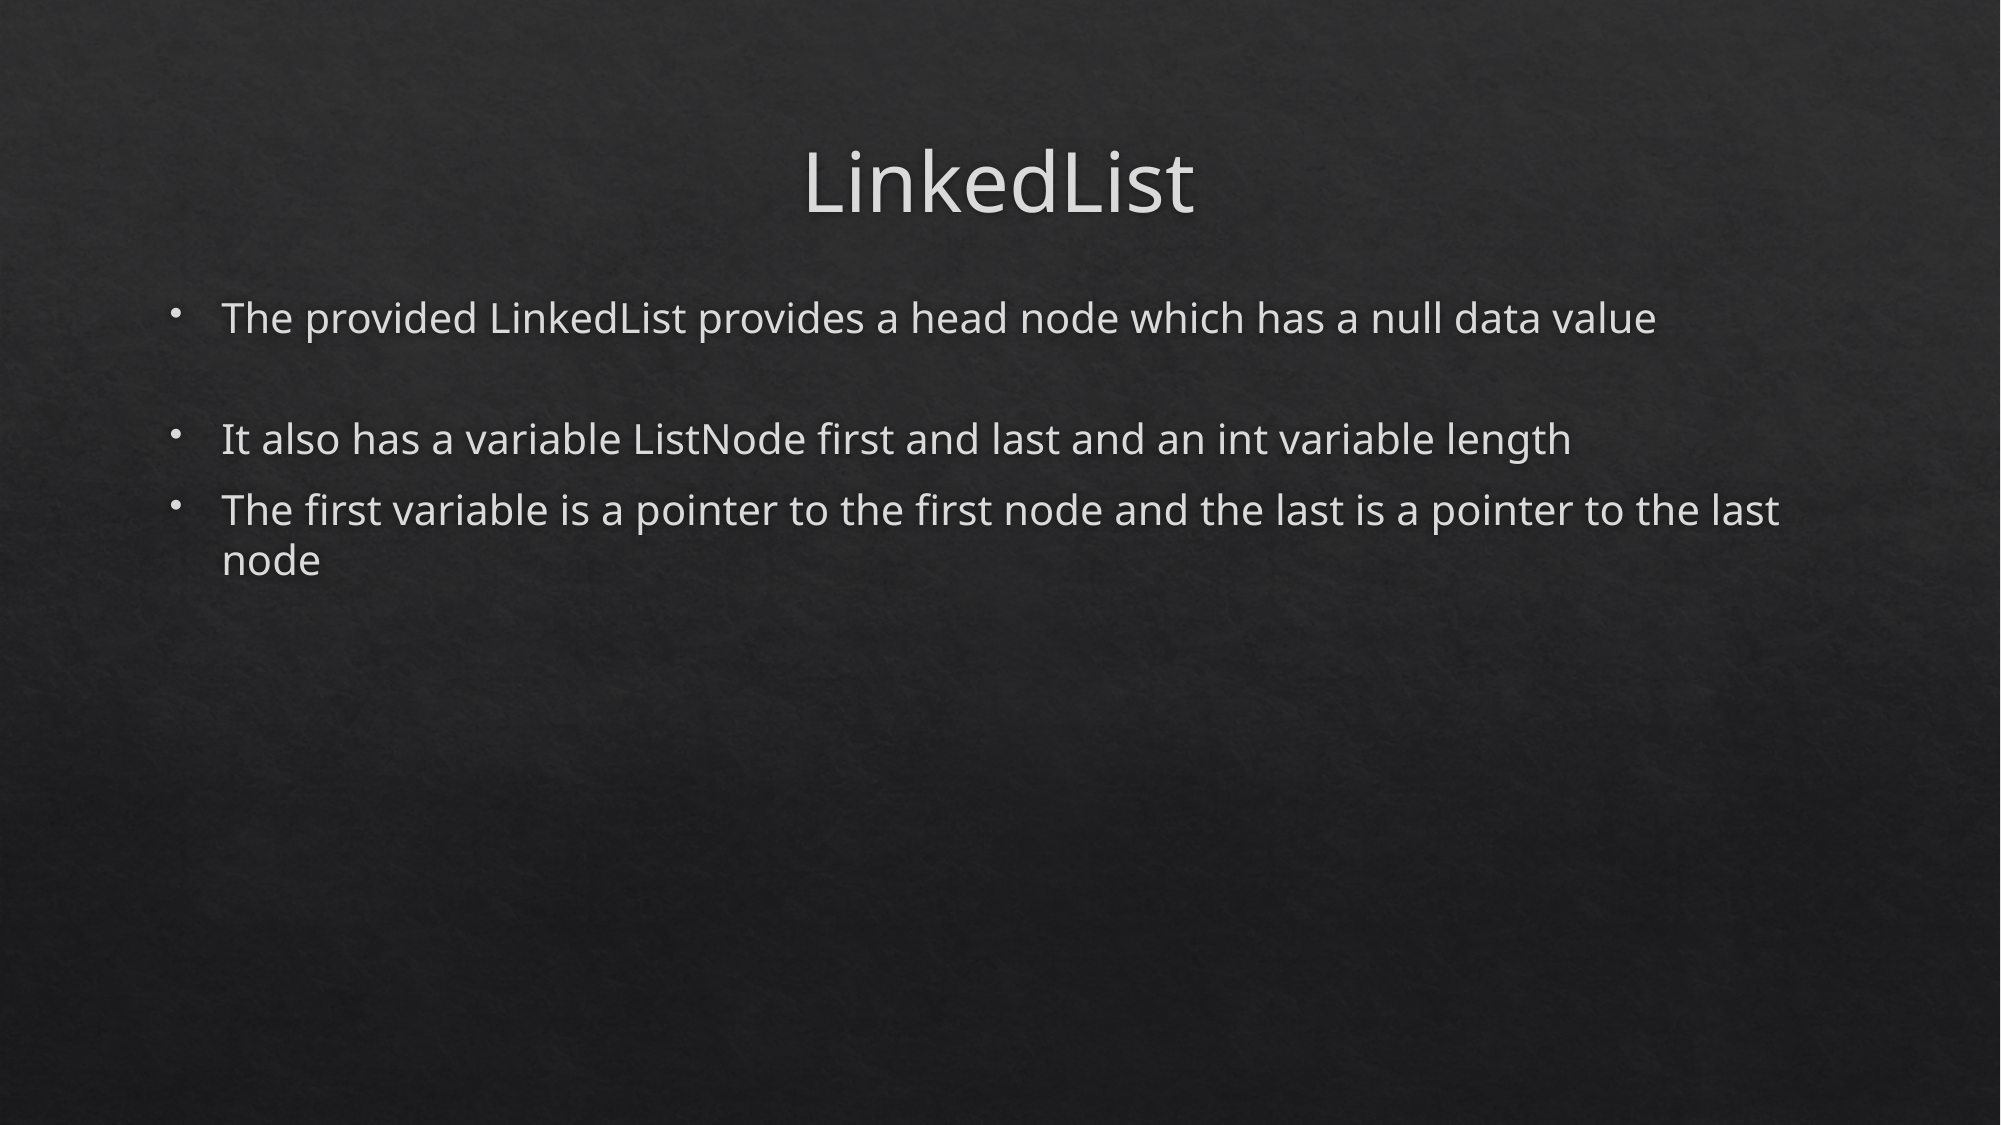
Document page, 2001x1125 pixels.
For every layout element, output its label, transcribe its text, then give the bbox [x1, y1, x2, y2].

list The provided LinkedList provides a head node which has a null data value It also has a variable ListNode first and last and an int variable length The first variable is a pointer to the first node and the last is a pointer to the last node [149, 284, 1849, 950]
title LinkedList [149, 99, 1849, 260]
